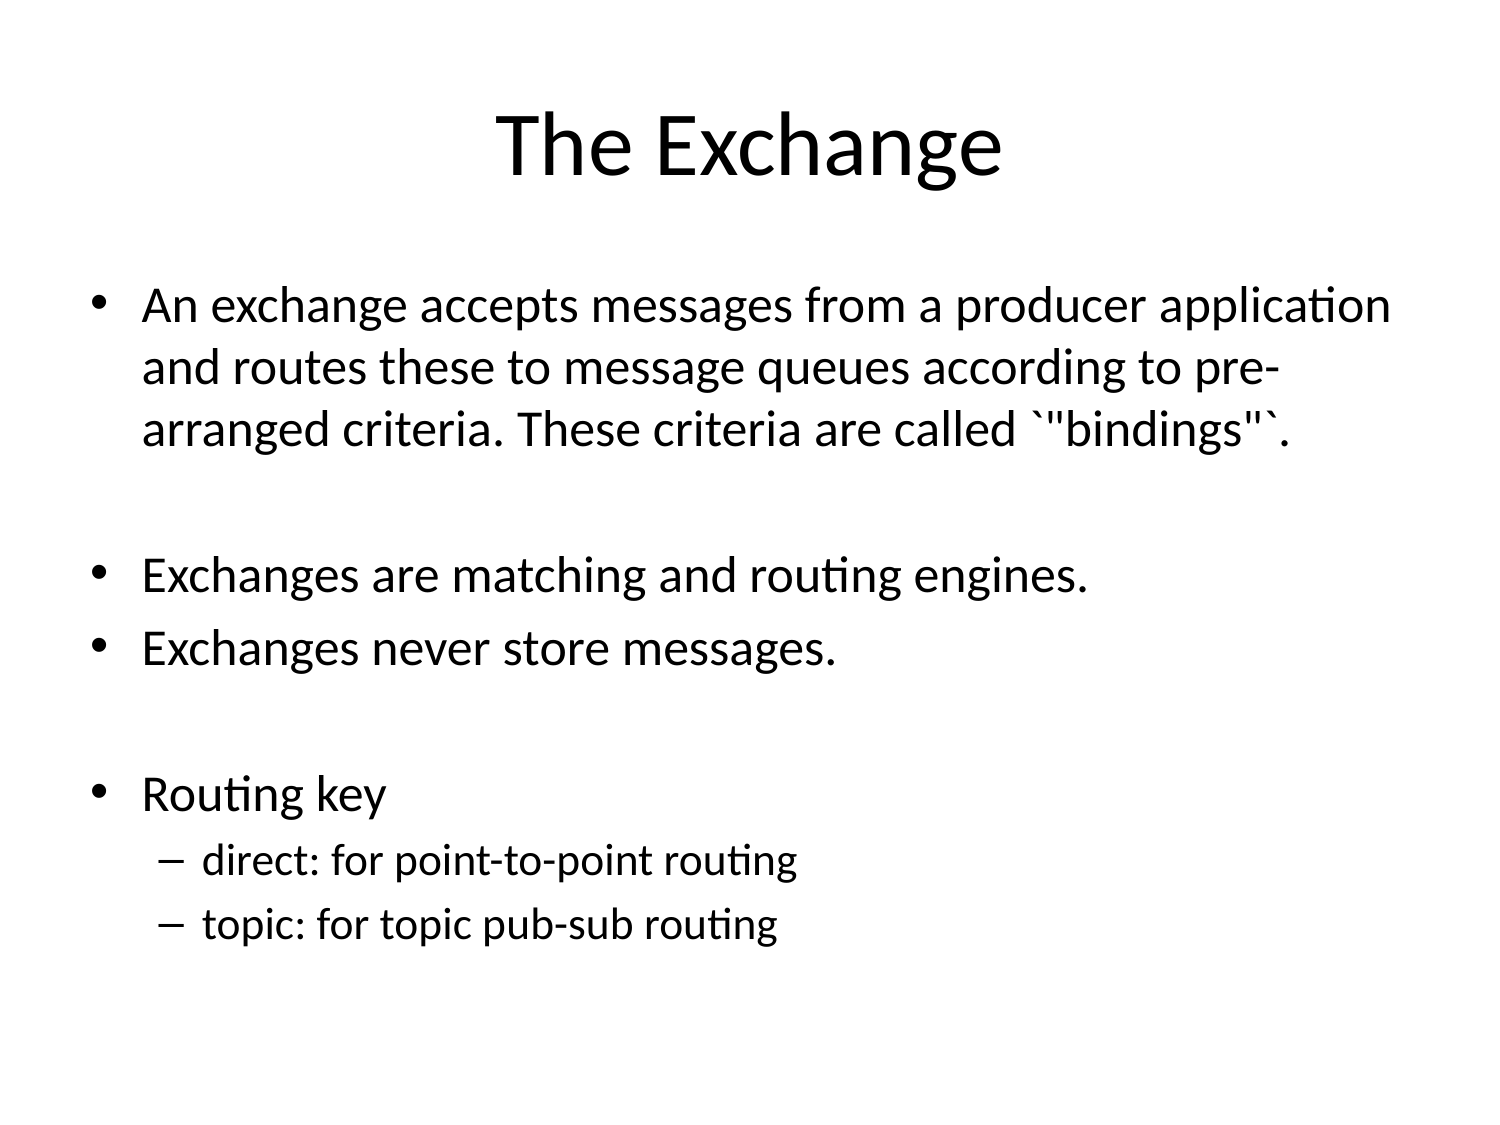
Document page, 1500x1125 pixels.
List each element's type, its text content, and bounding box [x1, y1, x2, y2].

title The Exchange [75, 45, 1425, 233]
list An exchange accepts messages from a producer application and routes these to message queues according to pre-arranged criteria. These criteria are called `"bindings"`. Exchanges are matching and routing engines. Exchanges never store messages. Routing key direct: for point-to-point routing topic: for topic pub-sub routing [75, 262, 1425, 1005]
